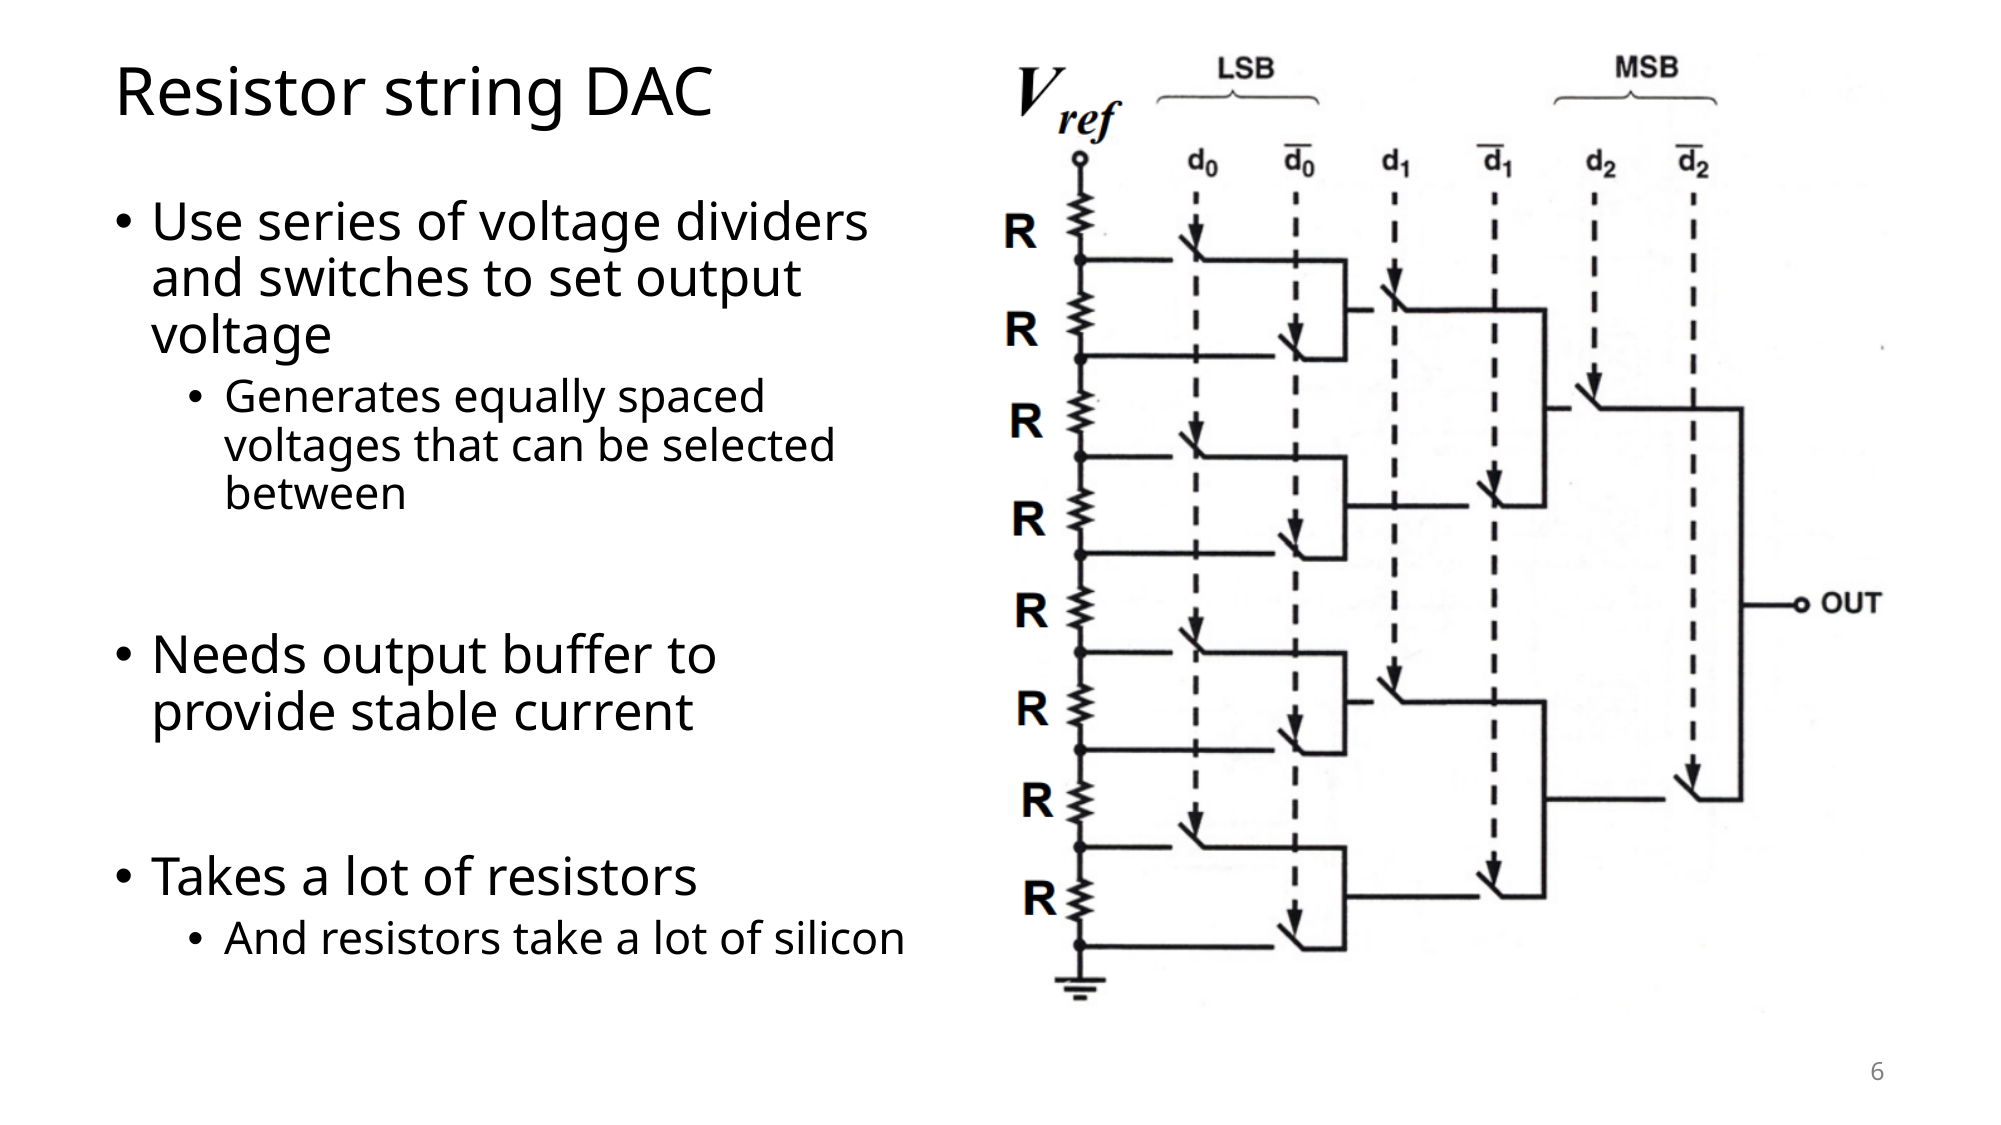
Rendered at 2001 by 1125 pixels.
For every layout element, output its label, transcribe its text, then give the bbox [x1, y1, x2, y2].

list Use series of voltage dividers and switches to set output voltage Generates equally spaced voltages that can be selected between Needs output buffer to provide stable current Takes a lot of resistors And resistors take a lot of silicon [99, 187, 928, 1013]
picture [988, 37, 1900, 1013]
slide_number 6 [1749, 1042, 1900, 1103]
title Resistor string DAC [99, 37, 988, 150]
